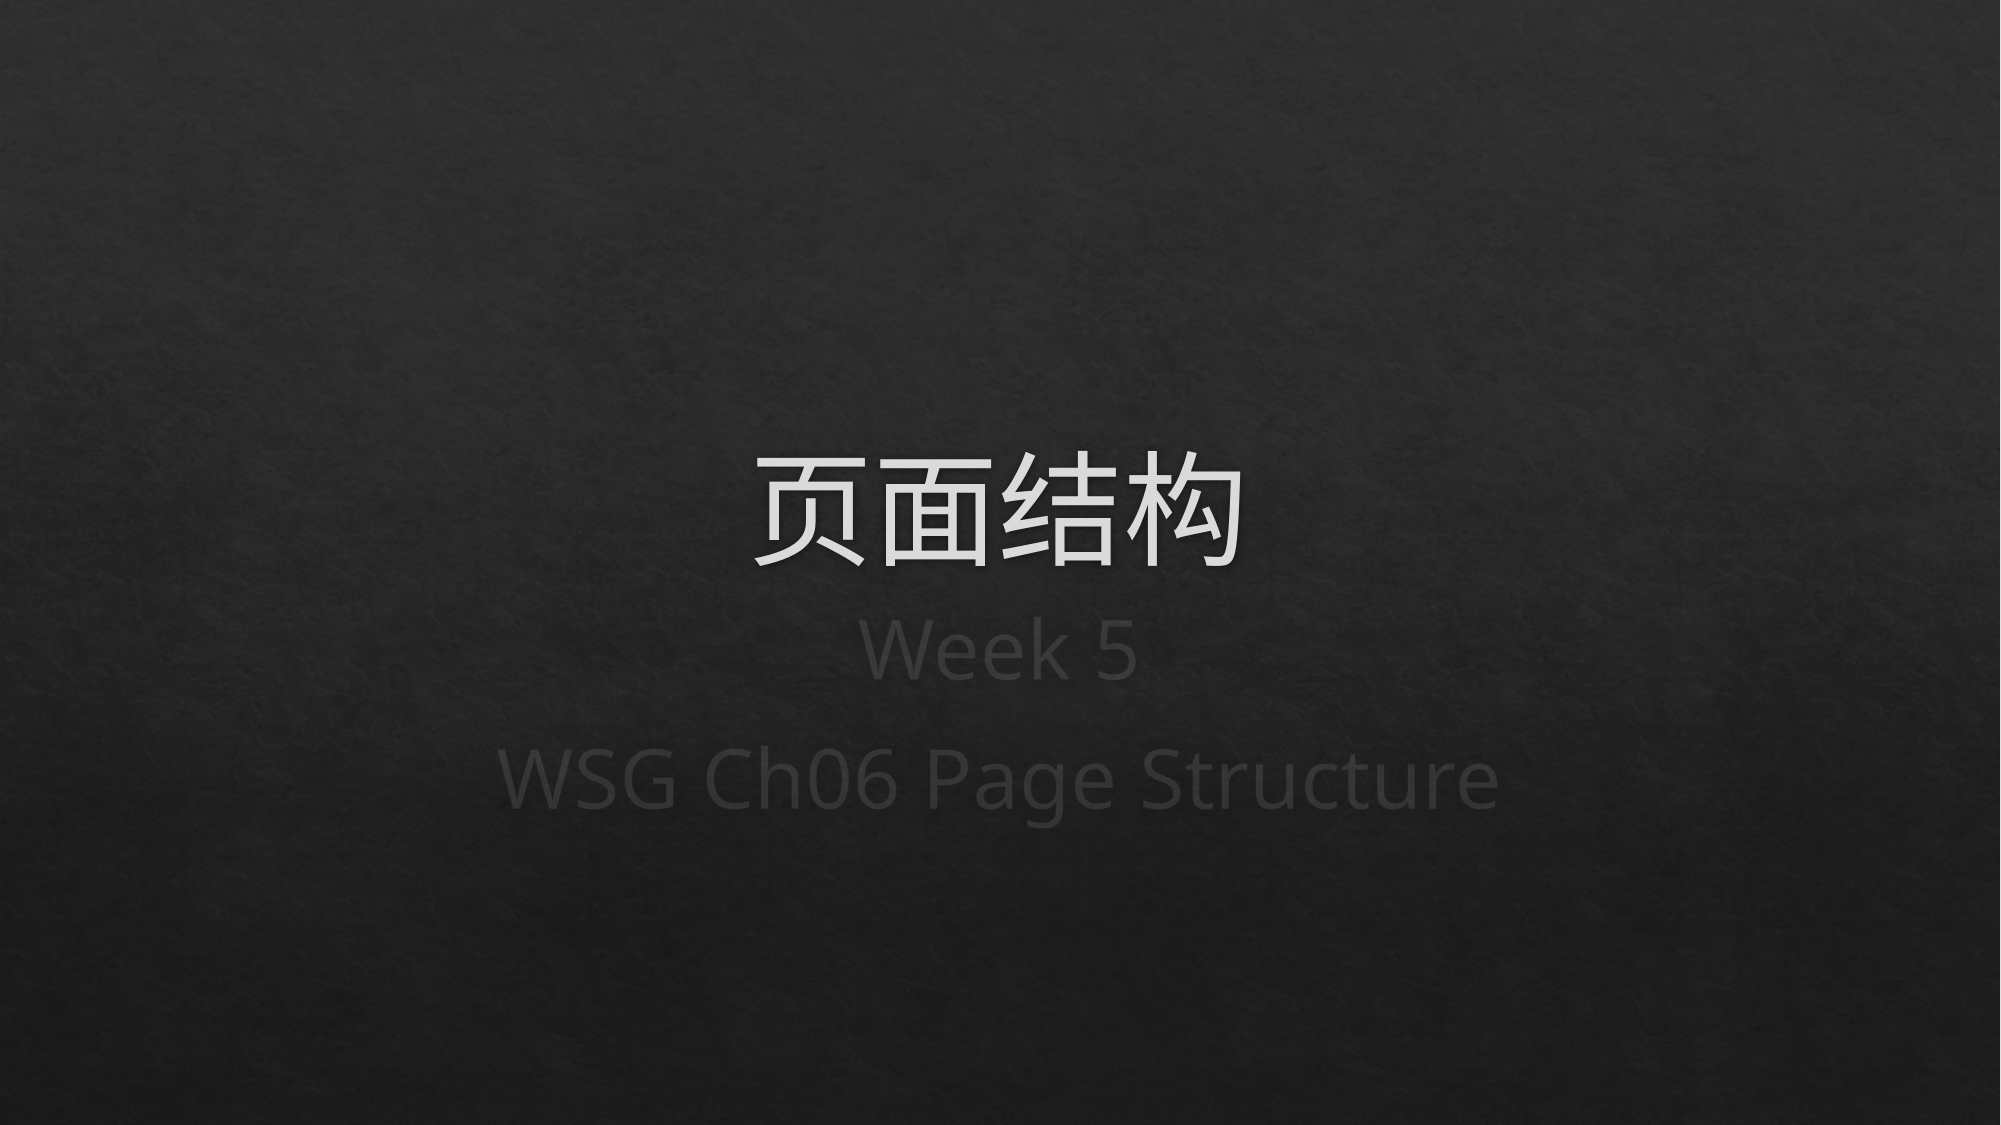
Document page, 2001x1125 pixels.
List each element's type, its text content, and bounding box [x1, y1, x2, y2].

title 页面结构 [212, 288, 1786, 585]
list Week 5 WSG Ch06 Page Structure [212, 588, 1786, 837]
